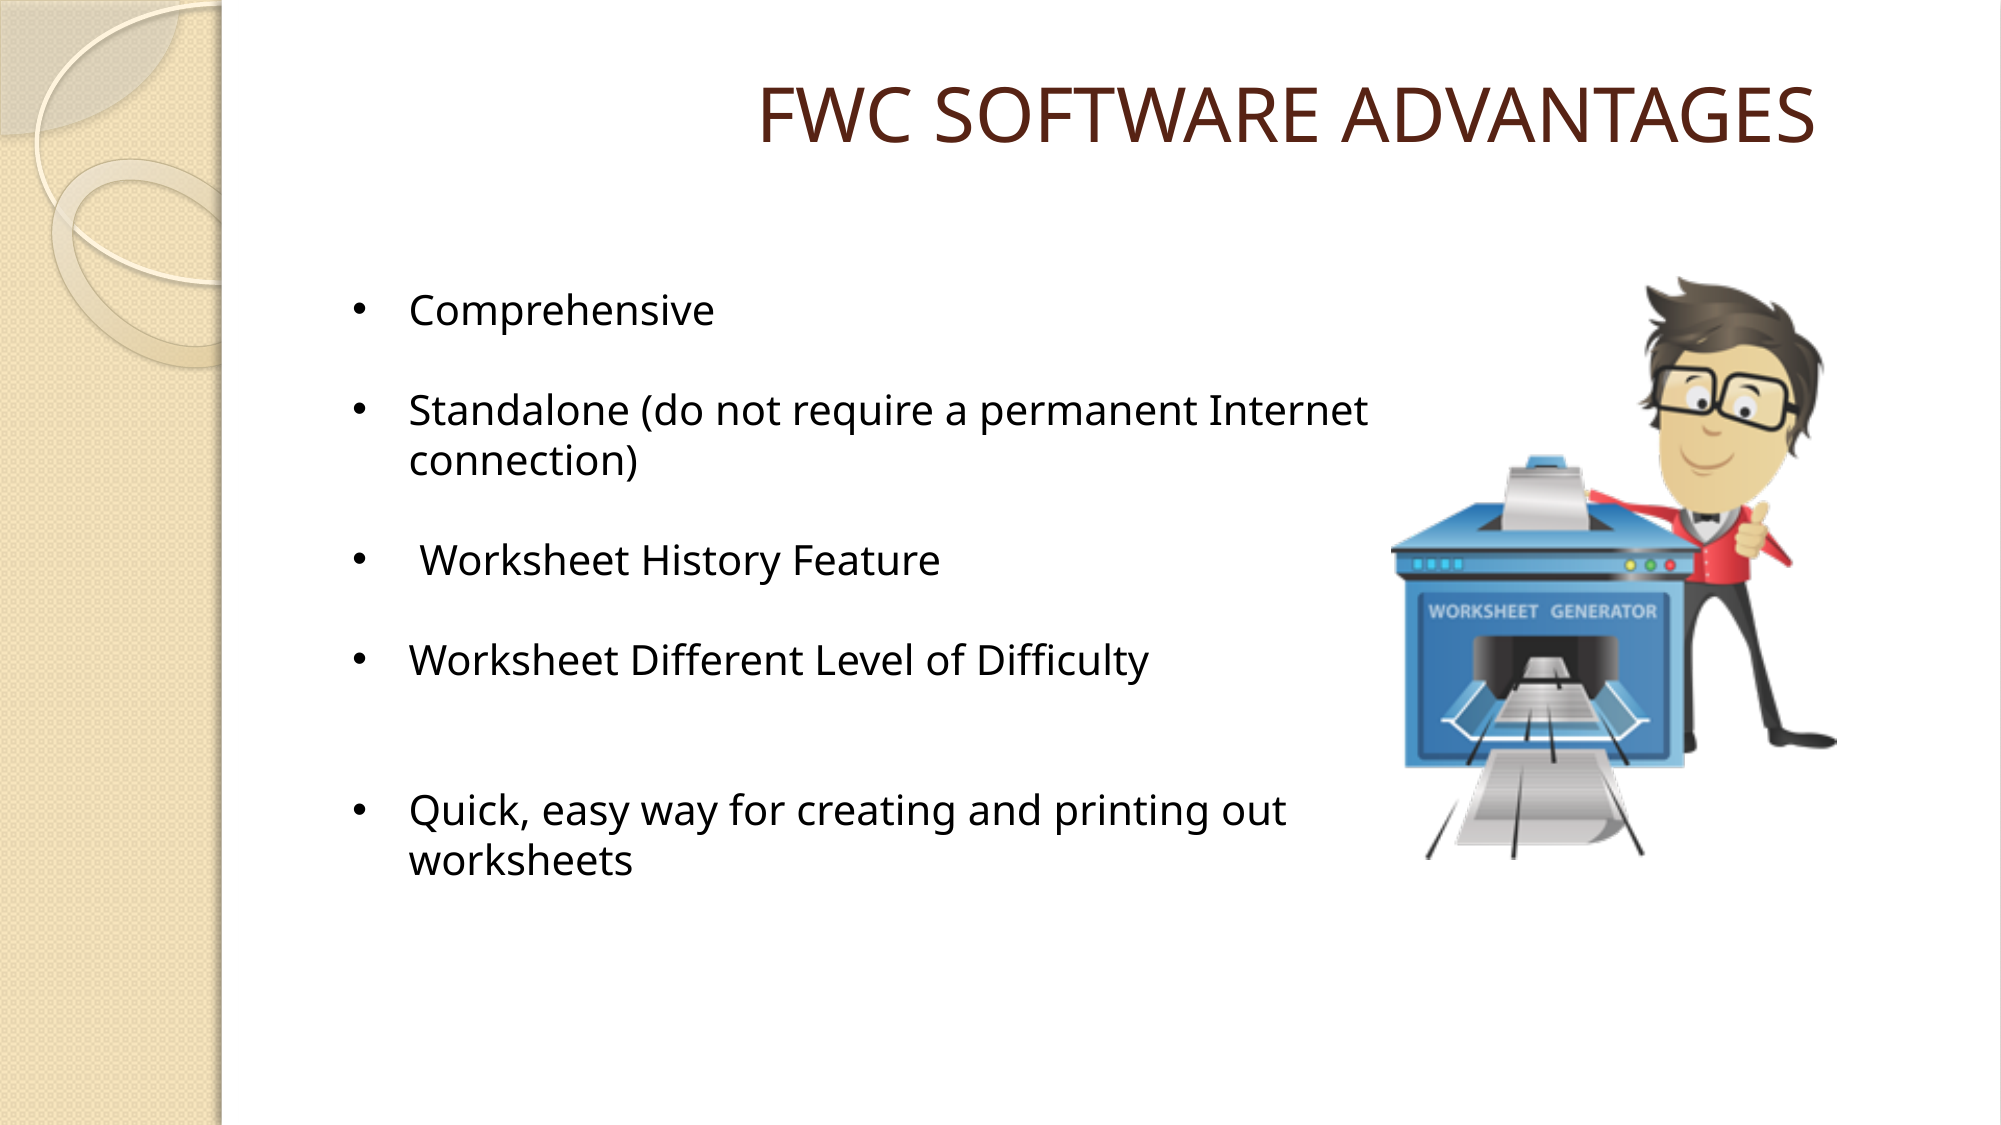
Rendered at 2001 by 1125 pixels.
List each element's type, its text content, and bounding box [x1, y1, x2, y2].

title FWC SOFTWARE ADVANTAGES [741, 49, 1909, 176]
picture [1390, 275, 1838, 860]
text_box Comprehensive Standalone (do not require a permanent Internet connection) Worksheet History Feature Worksheet Different Level of Difficulty Quick, easy way for creating and printing out worksheets [337, 276, 1444, 892]
